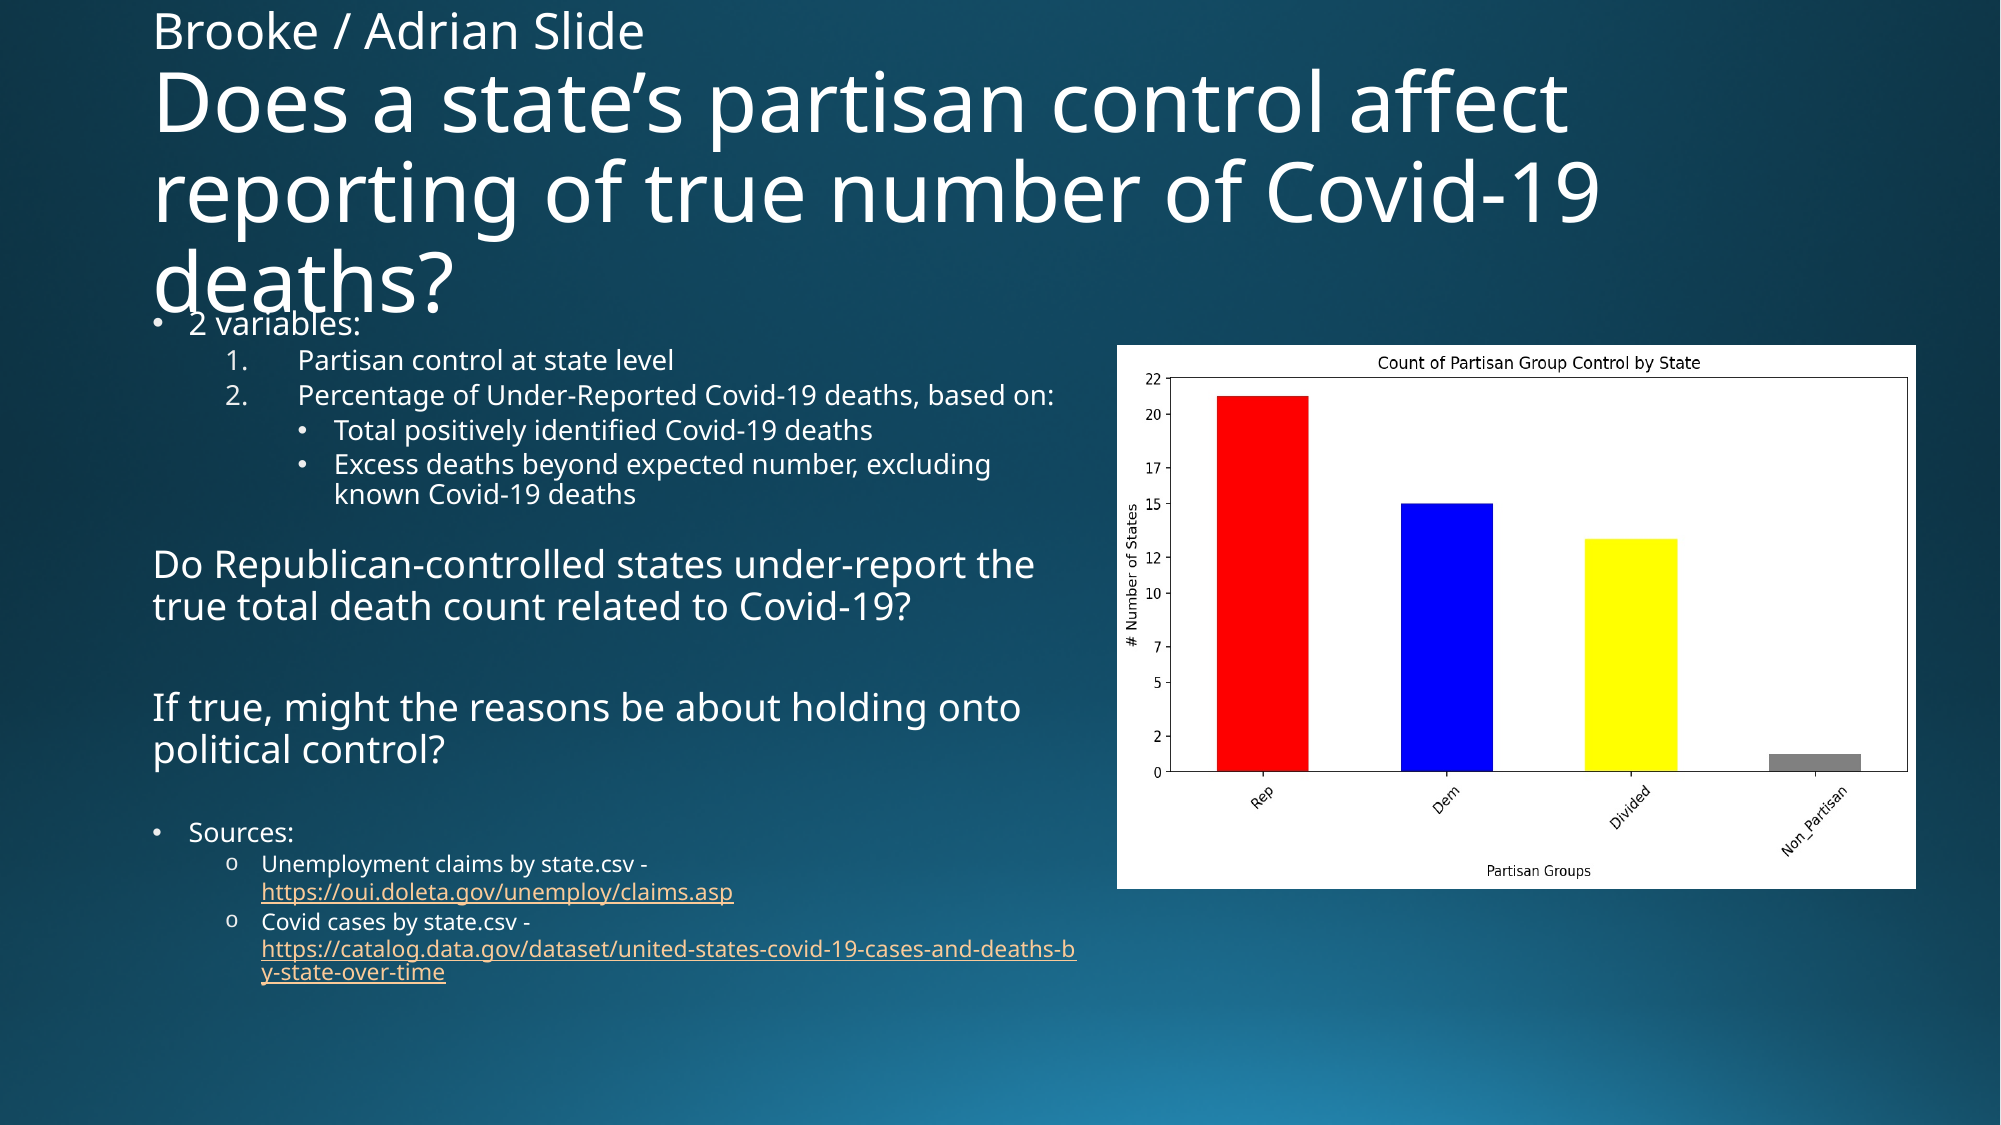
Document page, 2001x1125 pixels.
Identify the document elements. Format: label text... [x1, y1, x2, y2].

title Brooke / Adrian Slide Does a state’s partisan control affect reporting of true number of Covid-19 deaths? [137, 59, 1863, 278]
list 2 variables: Partisan control at state level Percentage of Under-Reported Covid-19 deaths, based on: Total positively identified Covid-19 deaths Excess deaths beyond expected number, excluding known Covid-19 deaths Do Republican-controlled states under-report the true total death count related to Covid-19? If true, might the reasons be about holding onto political control? Sources: Unemployment claims by state.csv - https://oui.doleta.gov/unemploy/claims.asp Covid cases by state.csv - https://catalog.data.gov/dataset/united-states-covid-19-cases-and-deaths-by-state-over-time [137, 299, 1094, 1014]
picture [0, 0, 2001, 1125]
